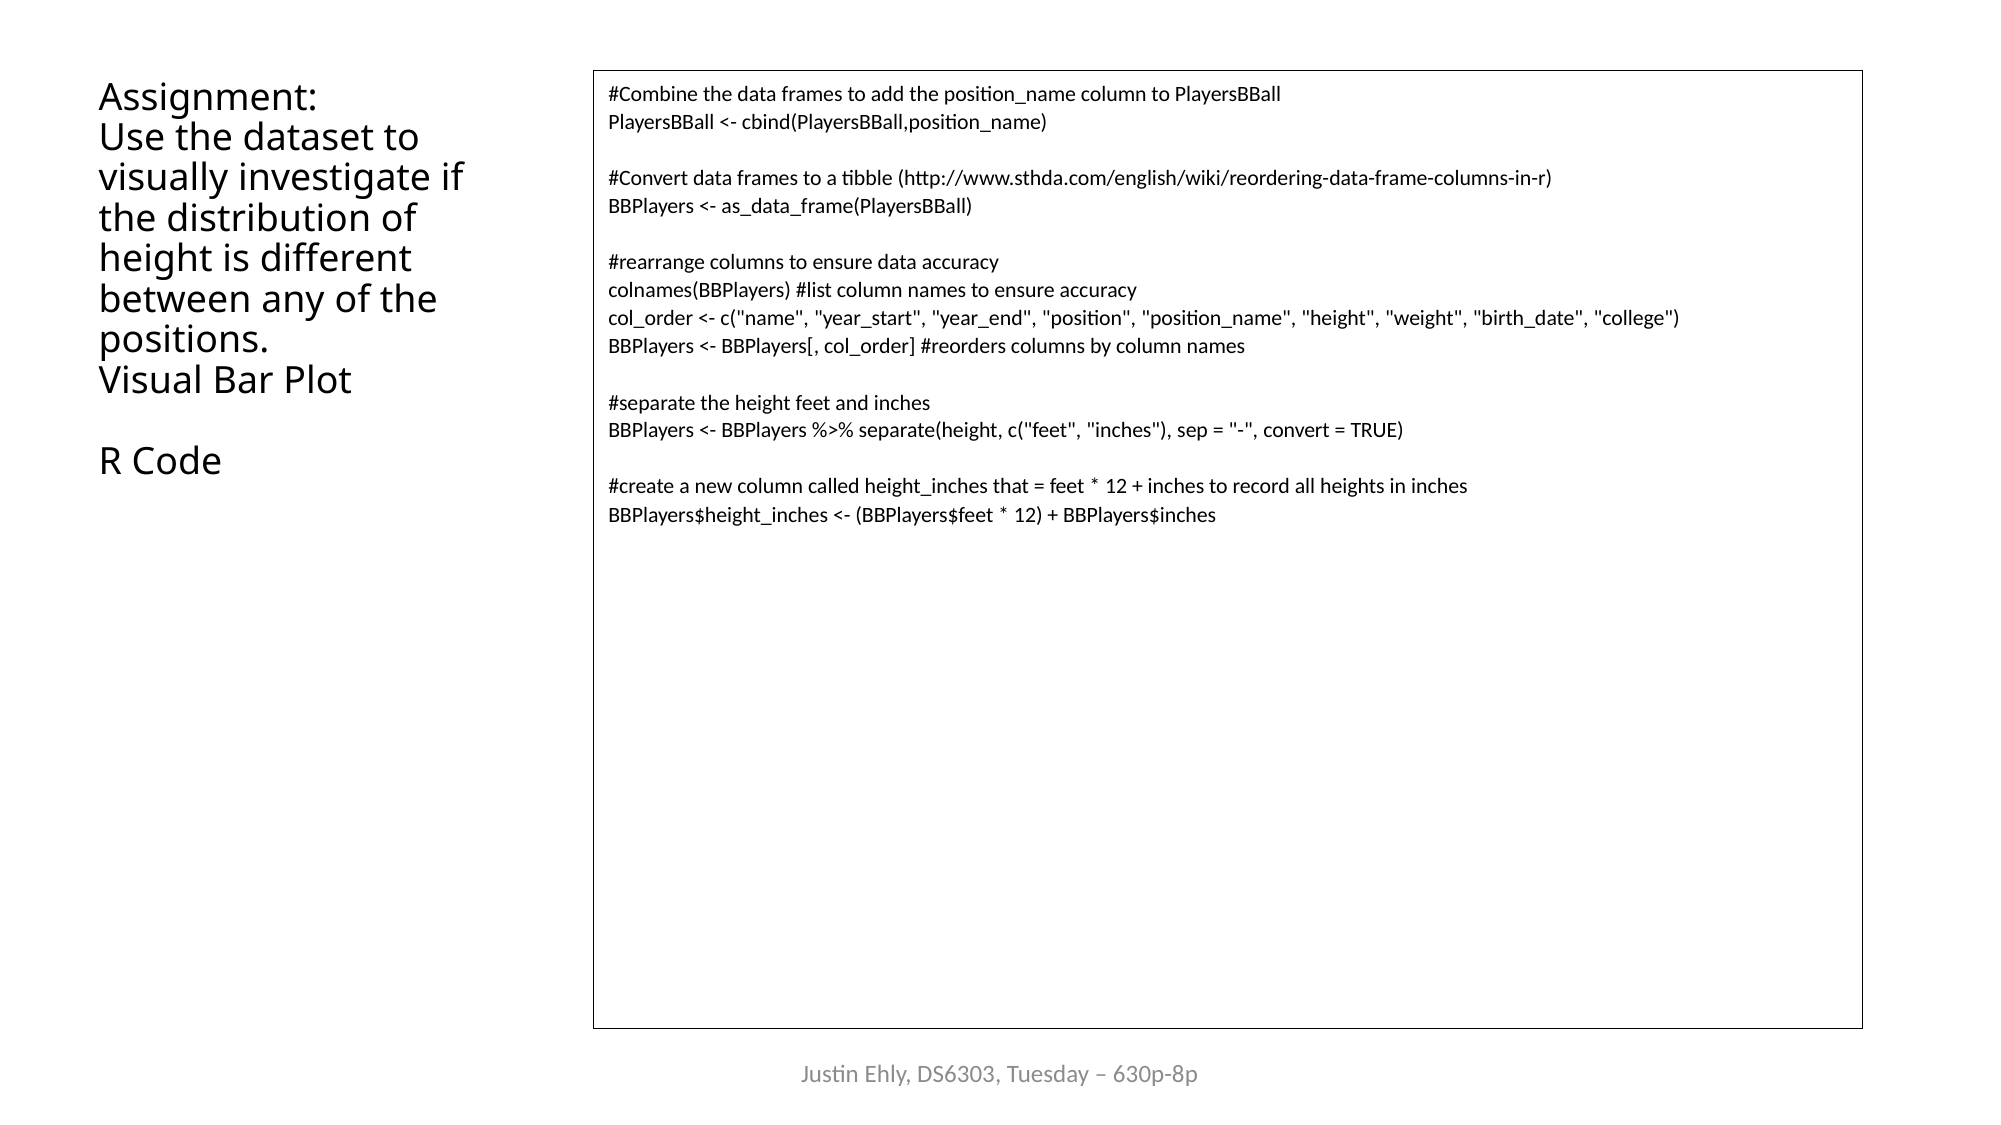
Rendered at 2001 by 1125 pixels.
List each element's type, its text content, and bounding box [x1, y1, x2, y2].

list #Combine the data frames to add the position_name column to PlayersBBall PlayersBBall <- cbind(PlayersBBall,position_name) #Convert data frames to a tibble (http://www.sthda.com/english/wiki/reordering-data-frame-columns-in-r) BBPlayers <- as_data_frame(PlayersBBall) #rearrange columns to ensure data accuracy colnames(BBPlayers) #list column names to ensure accuracy col_order <- c("name", "year_start", "year_end", "position", "position_name", "height", "weight", "birth_date", "college") BBPlayers <- BBPlayers[, col_order] #reorders columns by column names #separate the height feet and inches BBPlayers <- BBPlayers %>% separate(height, c("feet", "inches"), sep = "-", convert = TRUE) #create a new column called height_inches that = feet * 12 + inches to record all heights in inches BBPlayers$height_inches <- (BBPlayers$feet * 12) + BBPlayers$inches [593, 70, 1863, 1029]
footer Justin Ehly, DS6303, Tuesday – 630p-8p [662, 1042, 1338, 1103]
title Assignment: Use the dataset to visually investigate if the distribution of height is different between any of the positions. Visual Bar Plot R Code [83, 70, 514, 562]
